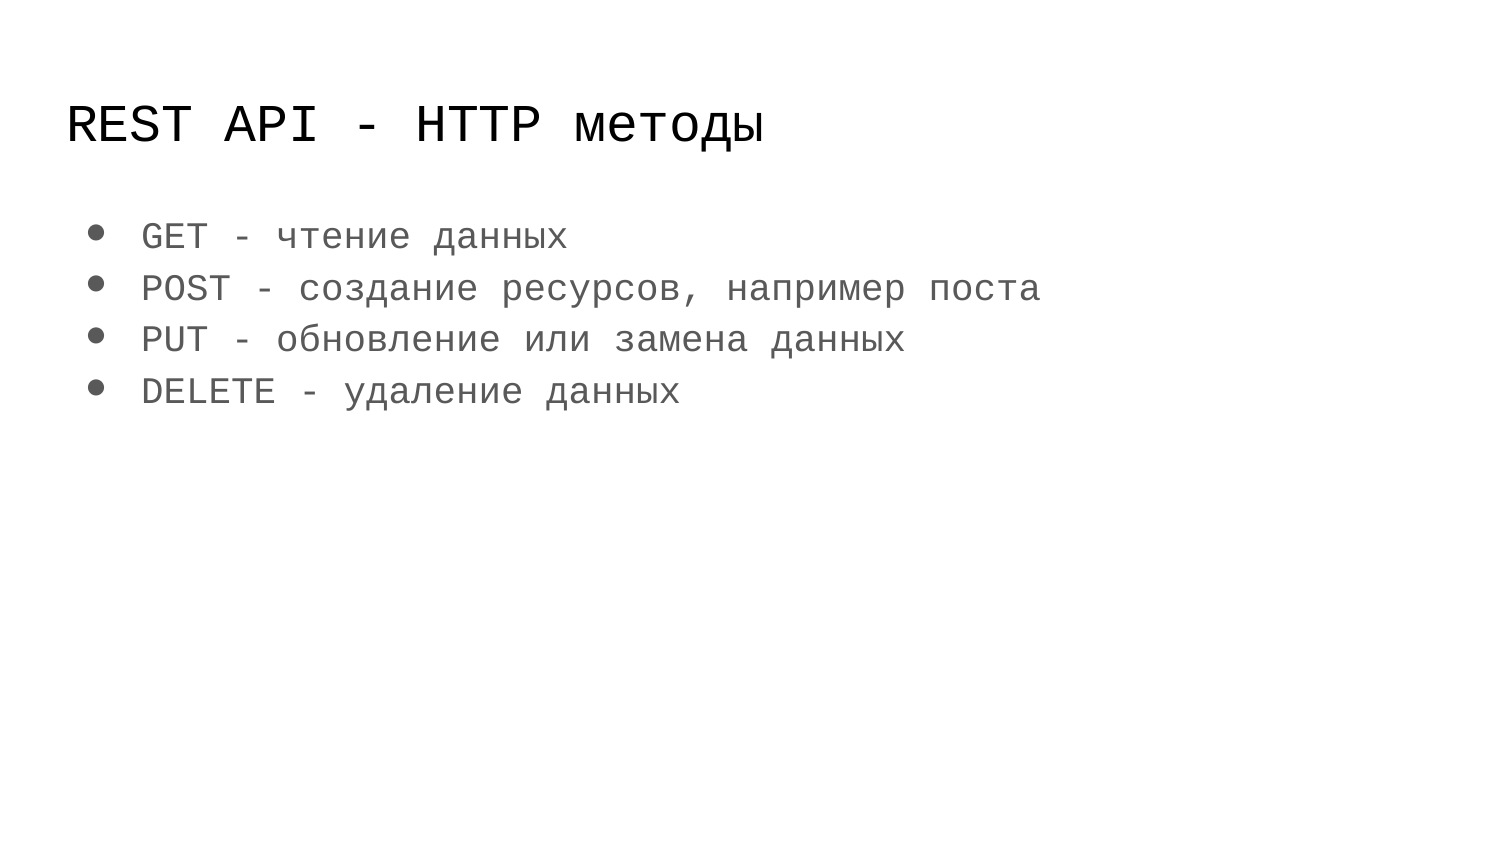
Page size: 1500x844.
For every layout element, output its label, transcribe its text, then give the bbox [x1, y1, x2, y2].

list GET - чтение данных POST - создание ресурсов, например поста PUT - обновление или замена данных DELETE - удаление данных [51, 189, 1449, 750]
title REST API - HTTP методы [51, 72, 1449, 167]
